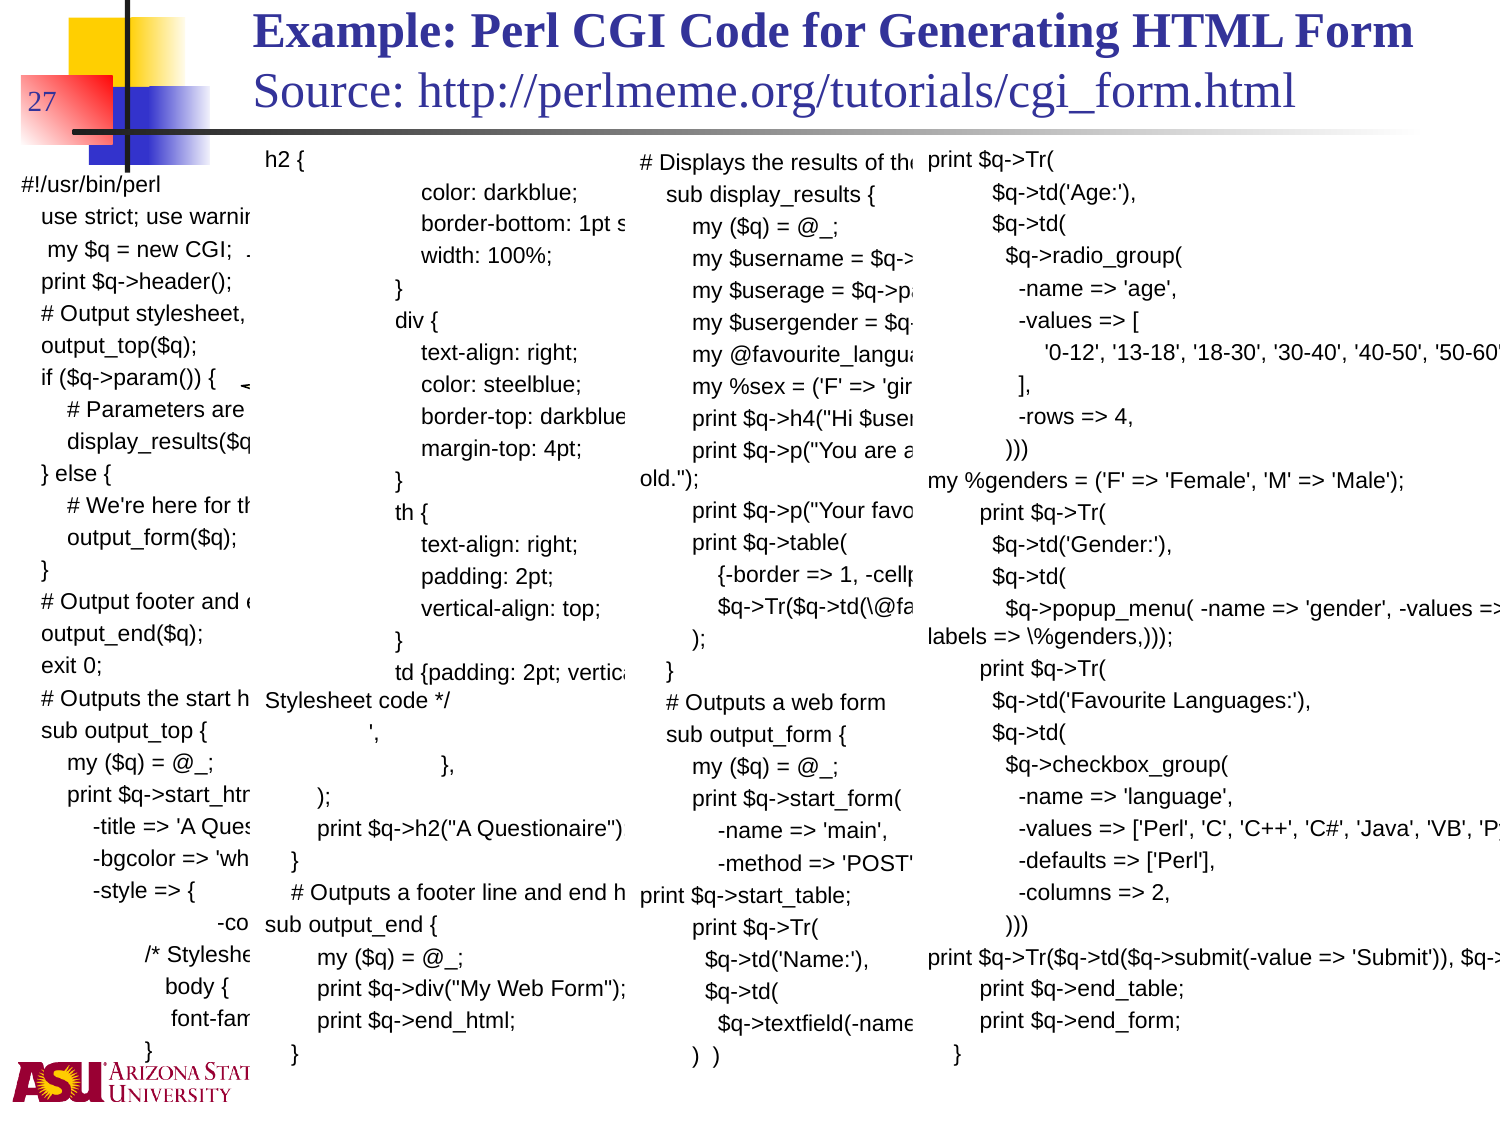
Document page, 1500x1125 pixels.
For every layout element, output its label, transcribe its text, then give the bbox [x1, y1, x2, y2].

text_box h2 { color: darkblue; border-bottom: 1pt solid; width: 100%; } div { text-align: right; color: steelblue; border-top: darkblue 1pt solid; margin-top: 4pt; } th { text-align: right; padding: 2pt; vertical-align: top; } td {padding: 2pt; vertical-align: top;} /* End Stylesheet code */ ', }, ); print $q->h2("A Questionaire"); } # Outputs a footer line and end html tags sub output_end { my ($q) = @_; print $q->div("My Web Form"); print $q->end_html; } [249, 137, 888, 1113]
title Example: Perl CGI Code for Generating HTML Form Source: http://perlmeme.org/tutorials/cgi_form.html [237, 12, 1488, 125]
text_box print $q->Tr( $q->td('Age:'), $q->td( $q->radio_group( -name => 'age', -values => [ '0-12', '13-18', '18-30', '30-40', '40-50', '50-60', '60-70', '70+' ], -rows => 4, ))) my %genders = ('F' => 'Female', 'M' => 'Male'); print $q->Tr( $q->td('Gender:'), $q->td( $q->popup_menu( -name => 'gender', -values => [keys %genders], -labels => \%genders,))); print $q->Tr( $q->td('Favourite Languages:'), $q->td( $q->checkbox_group( -name => 'language', -values => ['Perl', 'C', 'C++', 'C#', 'Java', 'VB', 'Python', 'Delphi'], -defaults => ['Perl'], -columns => 2, ))) print $q->Tr($q->td($q->submit(-value => 'Submit')), $q->td('&nbsp;')); print $q->end_table; print $q->end_form; } [912, 137, 1500, 1113]
list #!/usr/bin/perl use strict; use warnings; use CGI; my $q = new CGI; print $q->header(); # Output stylesheet, heading etc output_top($q); if ($q->param()) { # Parameters are defined, therefore the form has been submitted display_results($q); } else { # We're here for the first time, display the form output_form($q); } # Output footer and end html output_end($q); exit 0; # Outputs the start html tag, stylesheet and heading sub output_top { my ($q) = @_; print $q->start_html( -title => 'A Questionaire', -bgcolor => 'white', -style => { -code => ' /* Stylesheet code */ body { font-family: verdana, sans-serif; } [0, 162, 249, 1113]
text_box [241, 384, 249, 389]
slide_number 27 [12, 49, 126, 126]
text_box # Displays the results of the form sub display_results { my ($q) = @_; my $username = $q->param('user_name'); my $userage = $q->param('age'); my $usergender = $q->param('gender'); my @favourite_languages = sort $q->param('language'); my %sex = ('F' => 'girl', 'M' => 'boy'); print $q->h4("Hi $username"); print $q->p("You are a $sex{$usergender}, and you are $userage years old."); print $q->p("Your favourite languages are:"); print $q->table( {-border => 1, -cellpadding => 3}, $q->Tr($q->td(\@favourite_languages)), ); } # Outputs a web form sub output_form { my ($q) = @_; print $q->start_form( -name => 'main', -method => 'POST', print $q->start_table; print $q->Tr( $q->td('Name:'), $q->td( $q->textfield(-name => "user_name", -size => 50) ) ) [624, 139, 912, 1113]
